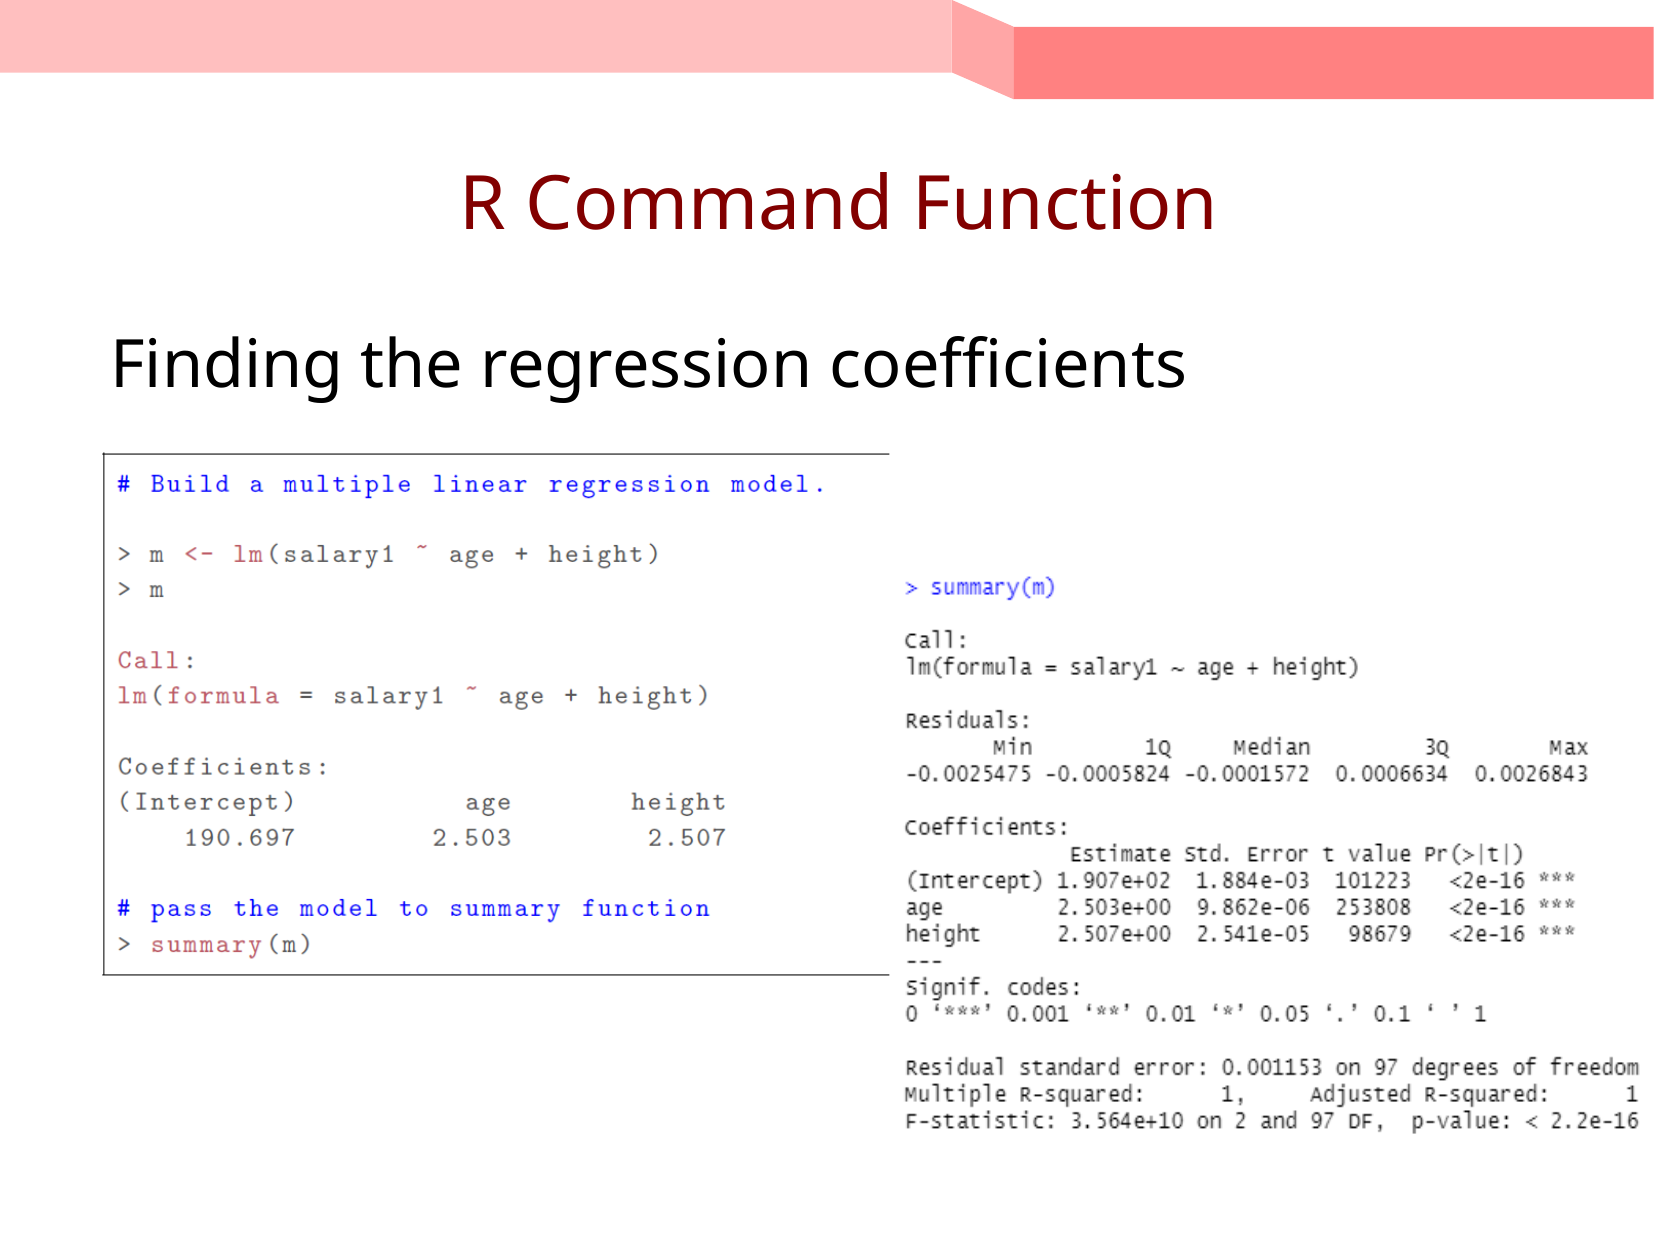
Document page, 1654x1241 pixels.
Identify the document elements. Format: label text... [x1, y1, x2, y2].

picture [898, 569, 1654, 1150]
title R Command Function [201, 88, 1477, 295]
list Finding the regression coefficients [79, 307, 1580, 496]
picture [89, 444, 890, 983]
